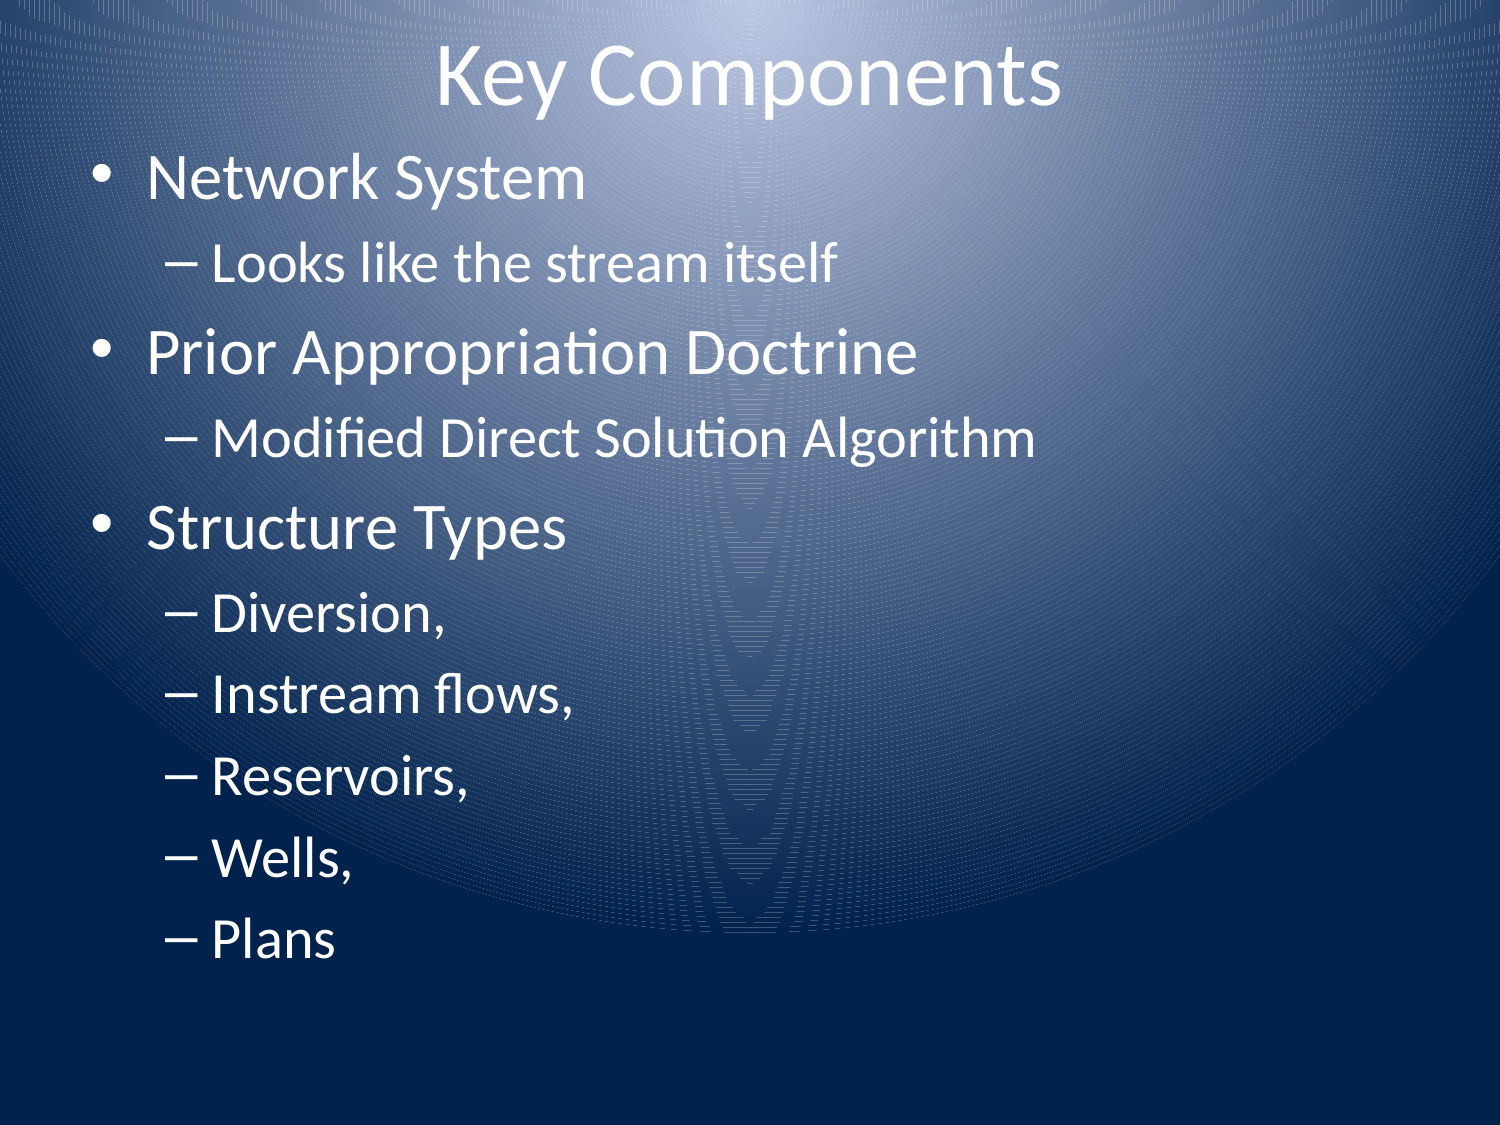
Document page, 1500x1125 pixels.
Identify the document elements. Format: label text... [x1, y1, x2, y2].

title Key Components [75, 0, 1425, 125]
list Network System Looks like the stream itself Prior Appropriation Doctrine Modified Direct Solution Algorithm Structure Types Diversion, Instream flows, Reservoirs, Wells, Plans [75, 125, 1425, 1005]
